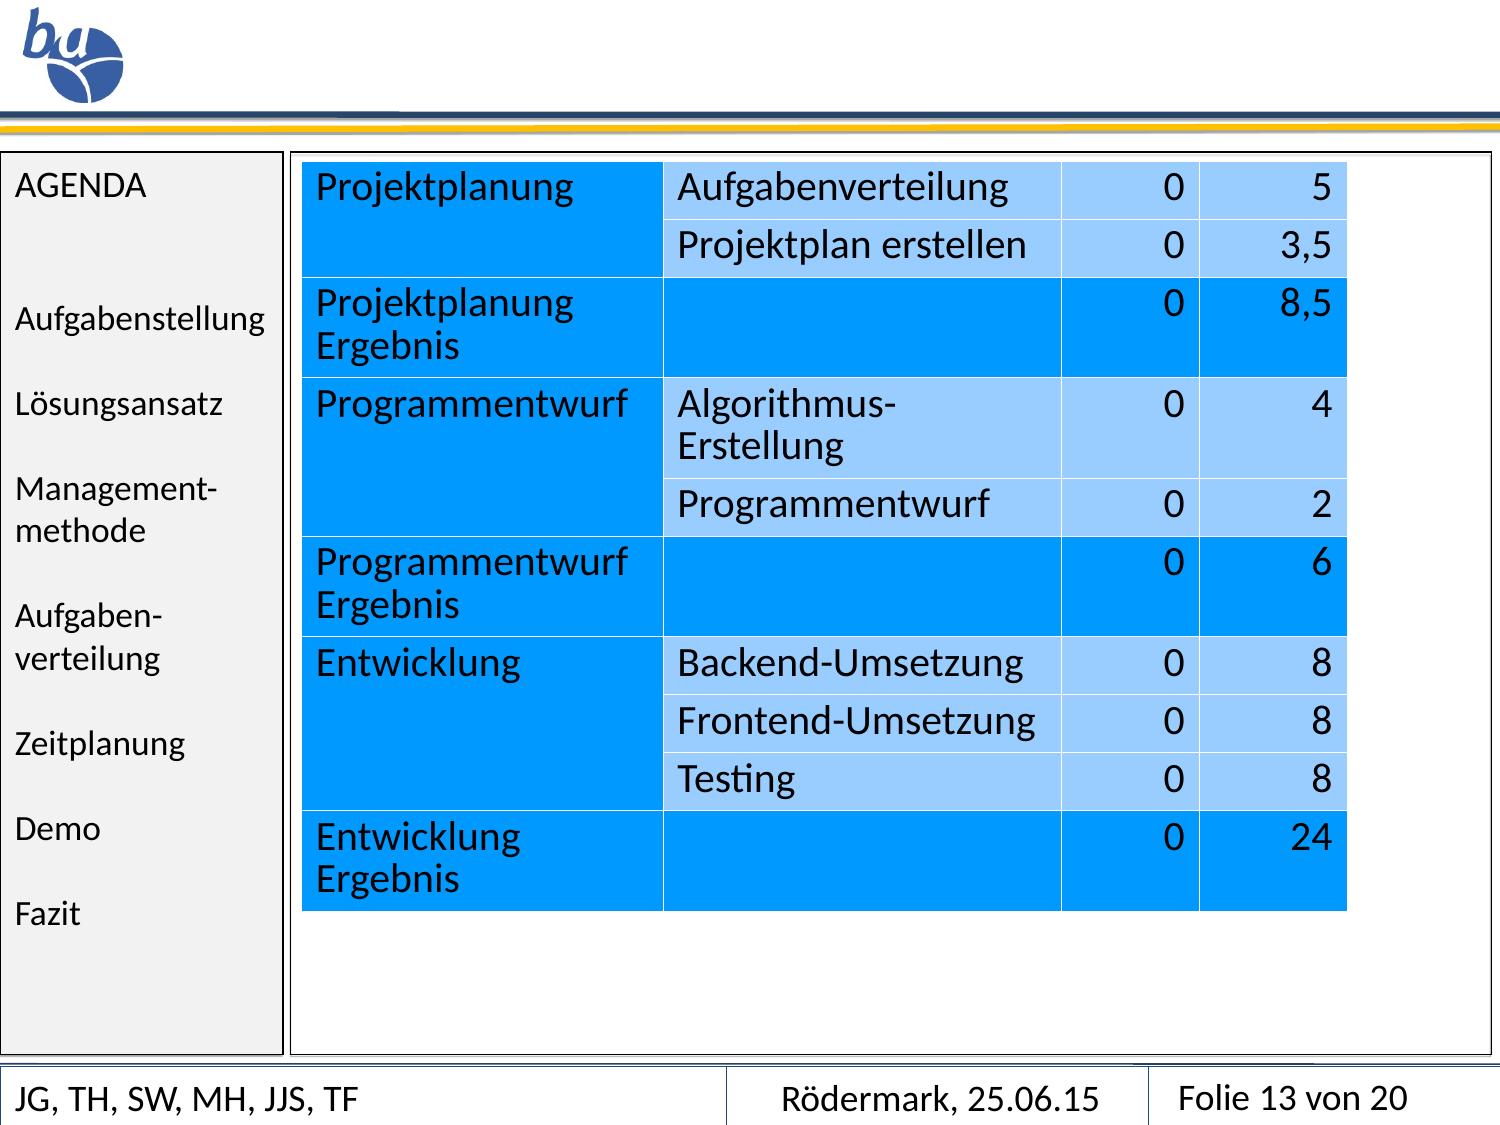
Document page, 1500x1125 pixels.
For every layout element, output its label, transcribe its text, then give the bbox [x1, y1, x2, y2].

table_cell Projektplanung Ergebnis [302, 278, 663, 377]
table_cell Backend-Umsetzung [664, 637, 1061, 694]
table_cell Entwicklung [302, 637, 663, 810]
picture [22, 7, 129, 103]
table_cell 24 [1200, 811, 1347, 911]
table_cell 0 [1062, 220, 1199, 277]
table_cell Programmentwurf [302, 378, 663, 536]
table_cell 0 [1062, 811, 1199, 911]
table_cell 0 [1062, 278, 1199, 377]
table_header Aufgabenverteilung [664, 162, 1061, 219]
table_cell 8 [1200, 637, 1347, 694]
table_header 0 [1062, 162, 1199, 219]
table_cell Entwicklung Ergebnis [302, 811, 663, 911]
table_cell [664, 278, 1061, 377]
table_cell 3,5 [1200, 220, 1347, 277]
table_cell 0 [1062, 479, 1199, 536]
table_cell Algorithmus-Erstellung [664, 378, 1061, 478]
table_cell Programmentwurf [664, 479, 1061, 536]
table_header Projektplanung [302, 162, 663, 277]
table_header 5 [1200, 162, 1347, 219]
table_cell Programmentwurf Ergebnis [302, 537, 663, 636]
table_cell 8 [1200, 695, 1347, 752]
table_cell 0 [1062, 537, 1199, 636]
table_cell [664, 811, 1061, 911]
table_cell Frontend-Umsetzung [664, 695, 1061, 752]
table_cell 8,5 [1200, 278, 1347, 377]
table_cell Testing [664, 753, 1061, 810]
table_cell 0 [1062, 378, 1199, 478]
table_cell Projektplan erstellen [664, 220, 1061, 277]
table_cell 4 [1200, 378, 1347, 478]
table_cell [664, 537, 1061, 636]
table_cell 0 [1062, 637, 1199, 694]
table_cell 2 [1200, 479, 1347, 536]
table_cell 0 [1062, 753, 1199, 810]
table_cell 0 [1062, 695, 1199, 752]
table_cell 6 [1200, 537, 1347, 636]
table_cell 8 [1200, 753, 1347, 810]
